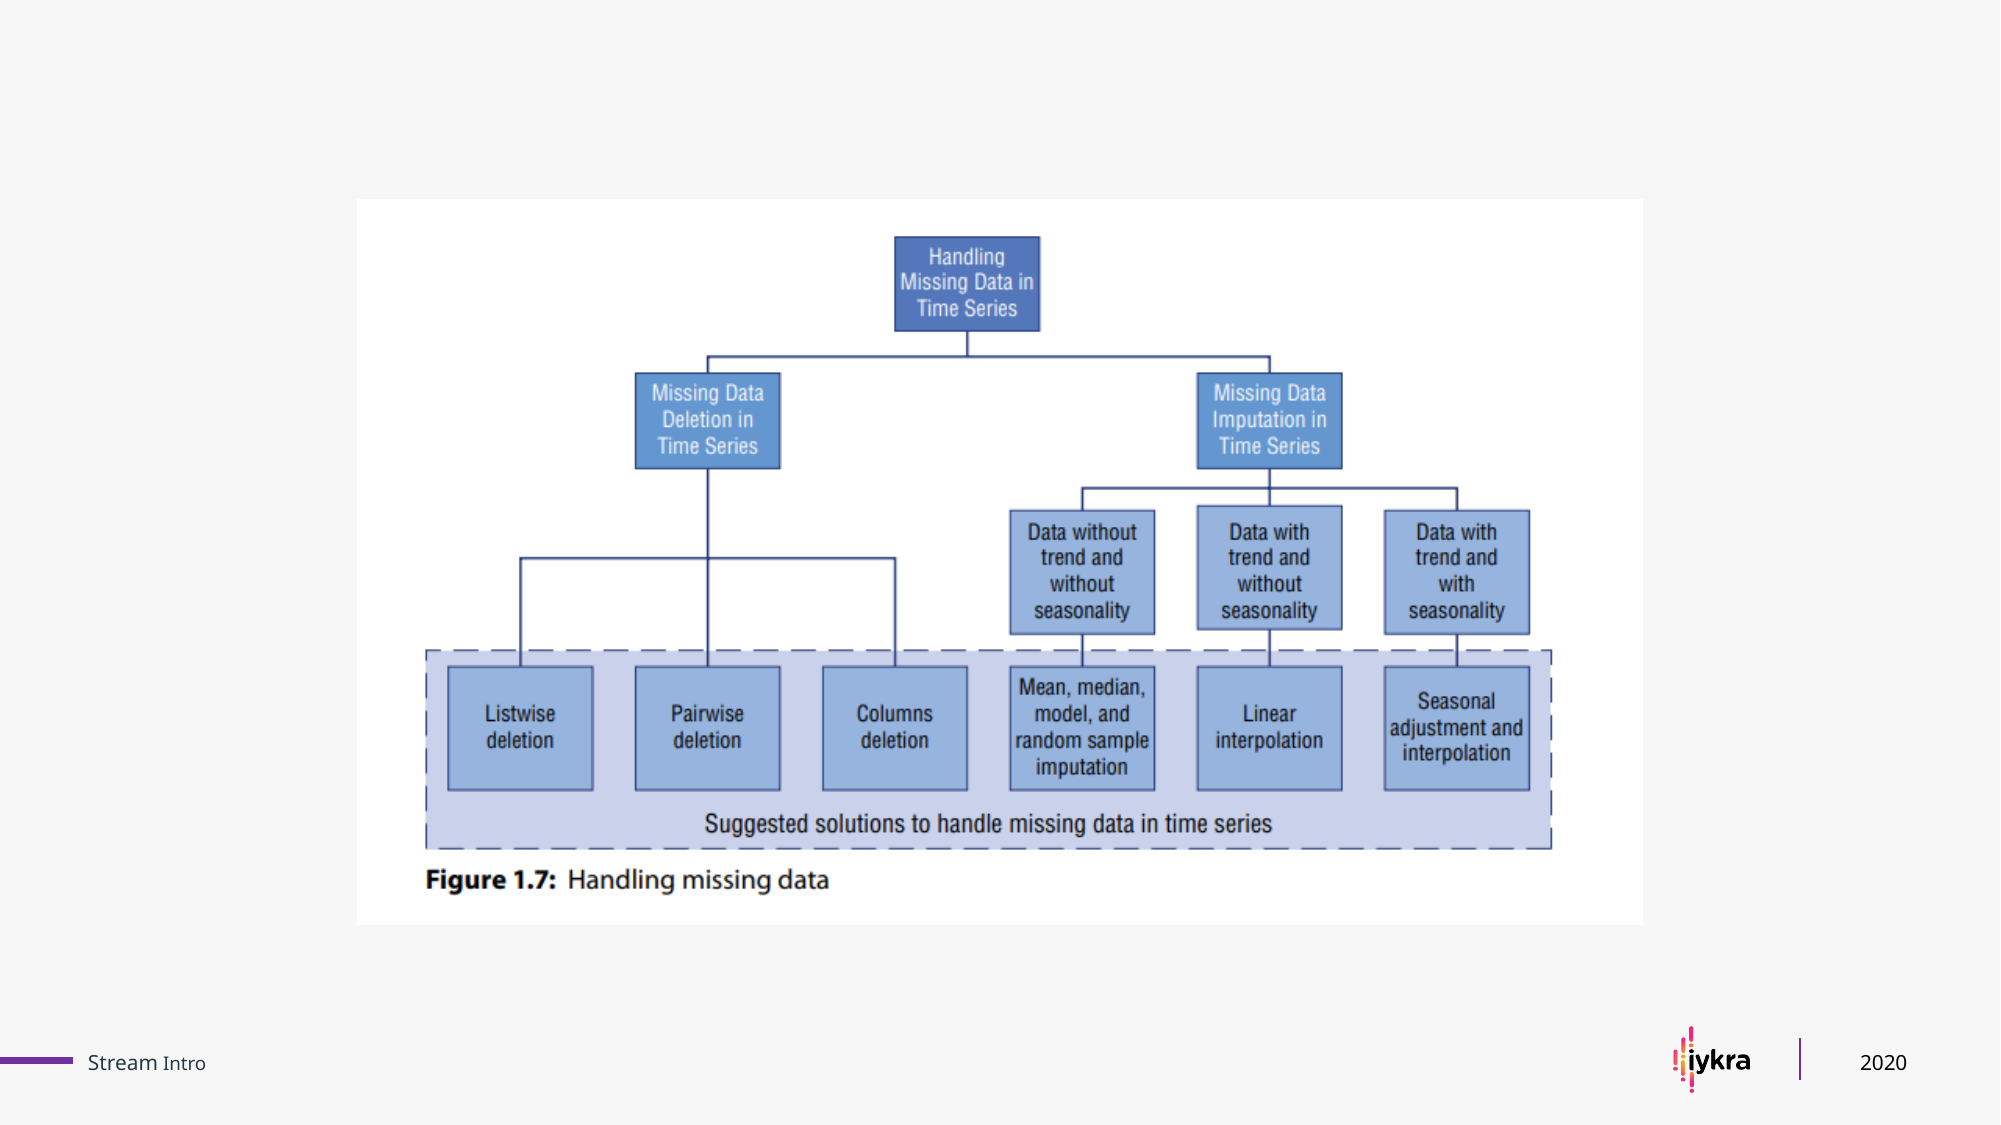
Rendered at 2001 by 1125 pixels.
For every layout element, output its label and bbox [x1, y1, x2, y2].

picture [356, 199, 1644, 926]
picture [1673, 1026, 1750, 1093]
